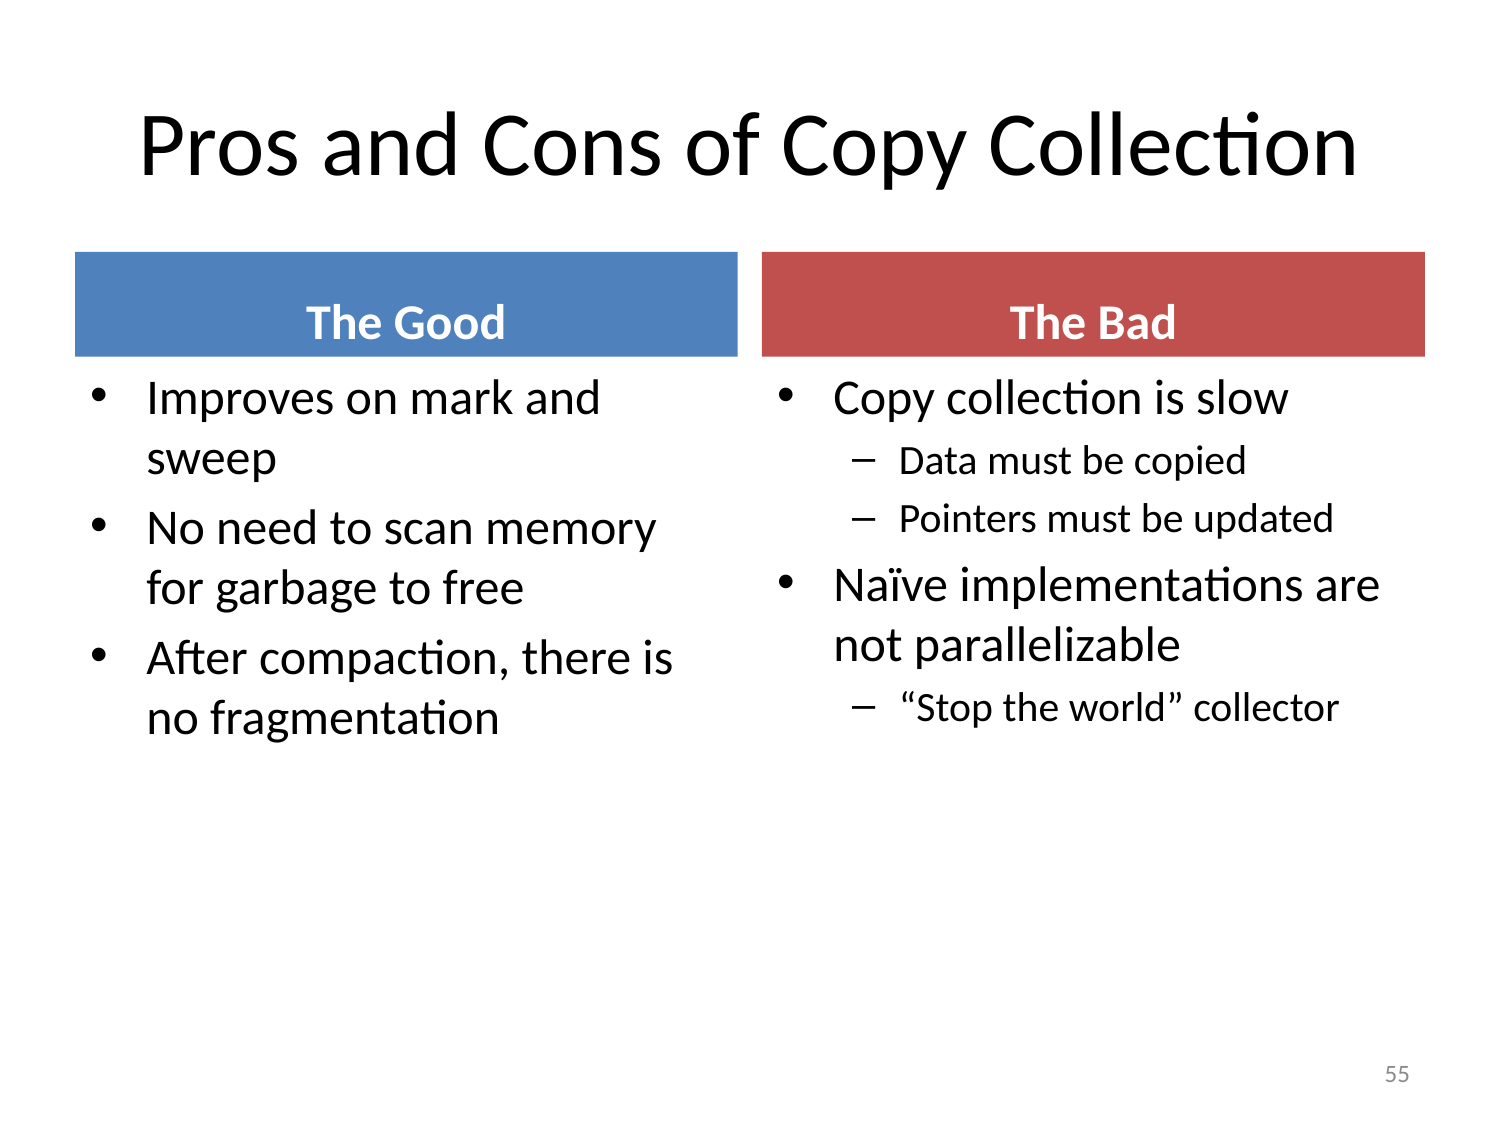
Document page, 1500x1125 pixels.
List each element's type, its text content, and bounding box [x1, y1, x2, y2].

list The Good [75, 251, 738, 356]
list The Bad [761, 251, 1425, 356]
list Improves on mark and sweep No need to scan memory for garbage to free After compaction, there is no fragmentation [75, 356, 738, 1005]
slide_number 55 [1074, 1042, 1425, 1103]
title Pros and Cons of Copy Collection [75, 45, 1425, 233]
list Copy collection is slow Data must be copied Pointers must be updated Naïve implementations are not parallelizable “Stop the world” collector [761, 356, 1425, 1103]
